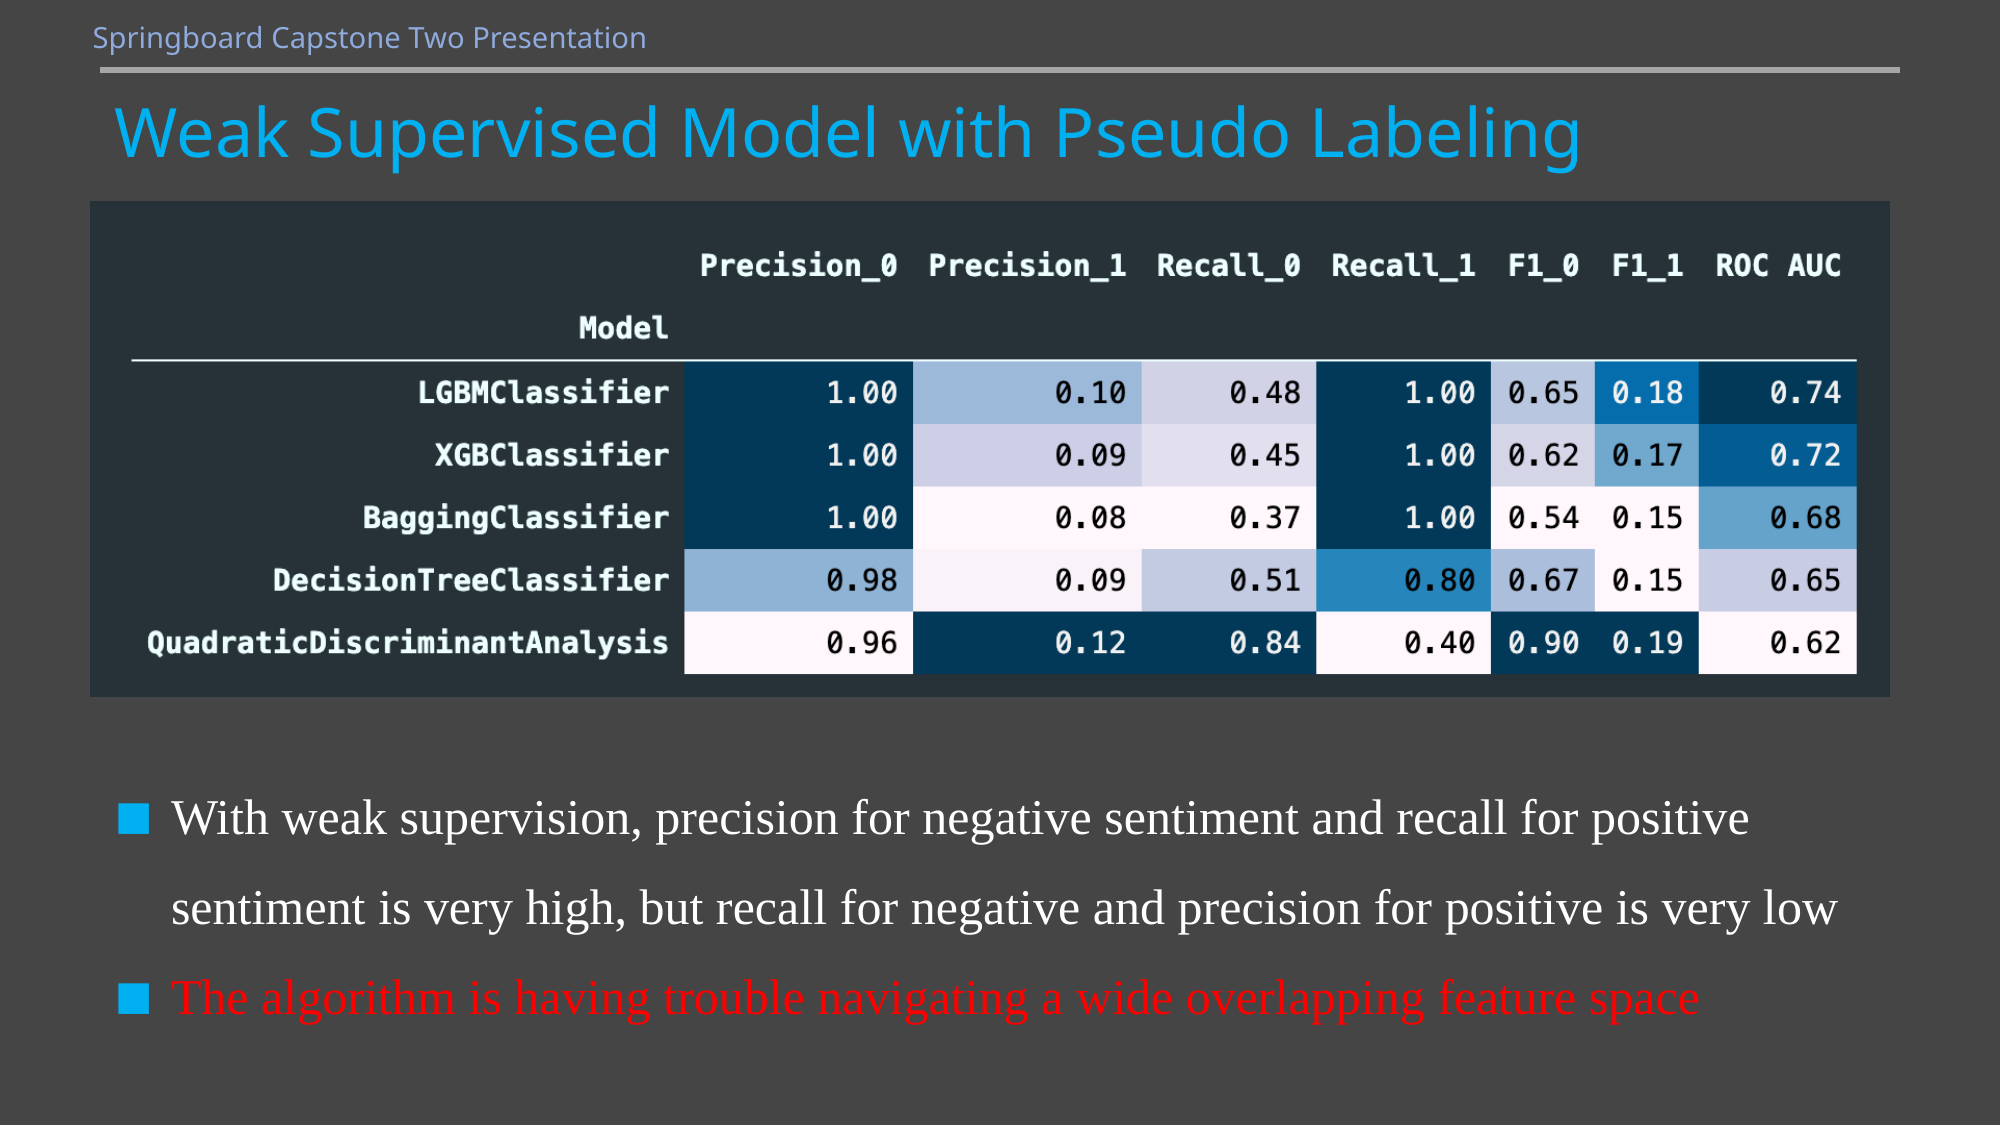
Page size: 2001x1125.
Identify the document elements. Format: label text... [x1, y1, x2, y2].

title Weak Supervised Model with Pseudo Labeling [99, 71, 1600, 181]
text_box Springboard Capstone Two Presentation [77, 11, 663, 62]
picture [89, 201, 1890, 697]
text_box With weak supervision, precision for negative sentiment and recall for positive sentiment is very high, but recall for negative and precision for positive is very low The algorithm is having trouble navigating a wide overlapping feature space [99, 746, 1910, 1032]
